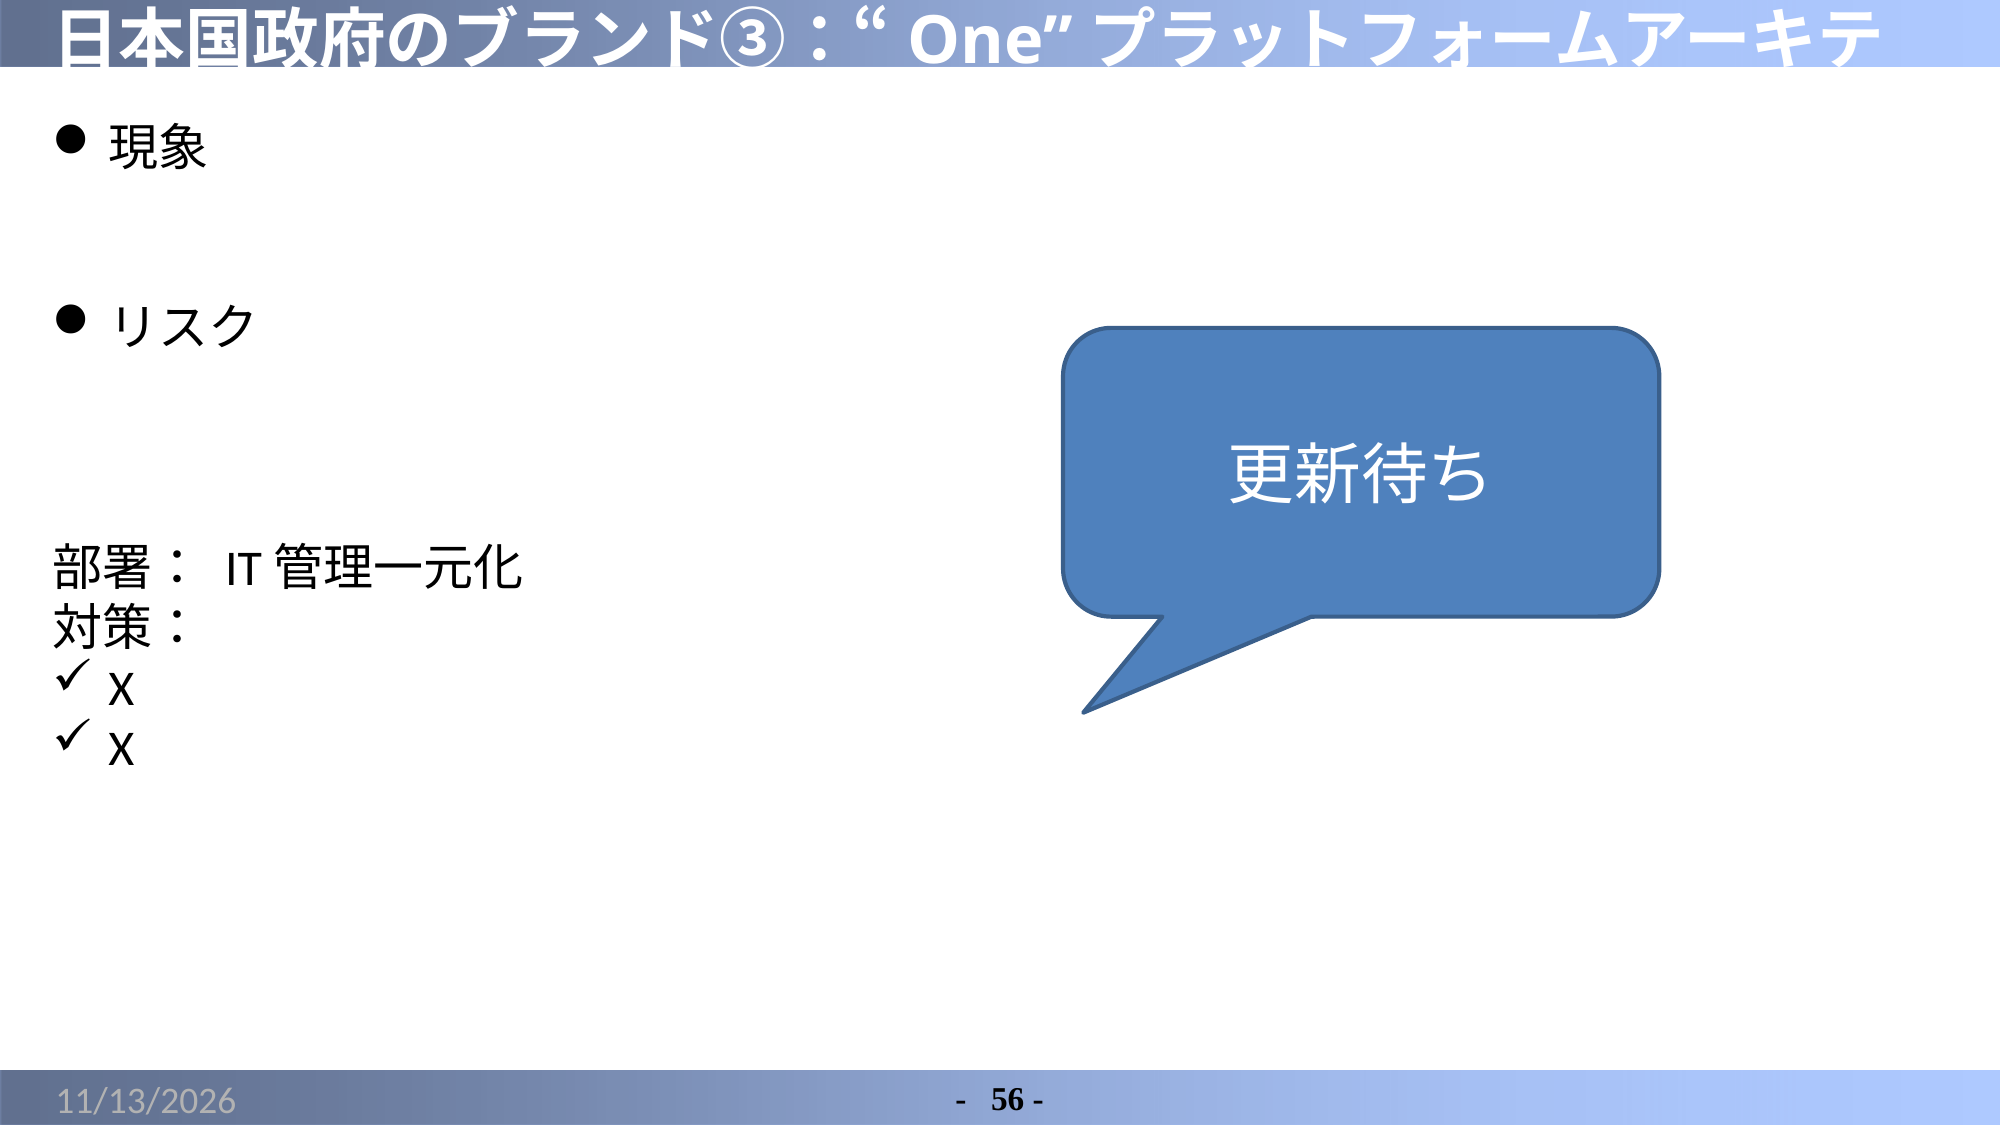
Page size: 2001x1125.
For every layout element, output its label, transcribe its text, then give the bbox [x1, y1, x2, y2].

title 日本国政府のブランド③：“One”プラットフォームアーキテクチャ [52, 0, 1946, 78]
slide_number - 56 - [934, 1078, 1063, 1117]
text_box 更新待ち [1060, 325, 1662, 715]
list 現象 リスク 部署： IT管理一元化 対策： X X [52, 115, 1946, 782]
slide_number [55, 1076, 516, 1122]
